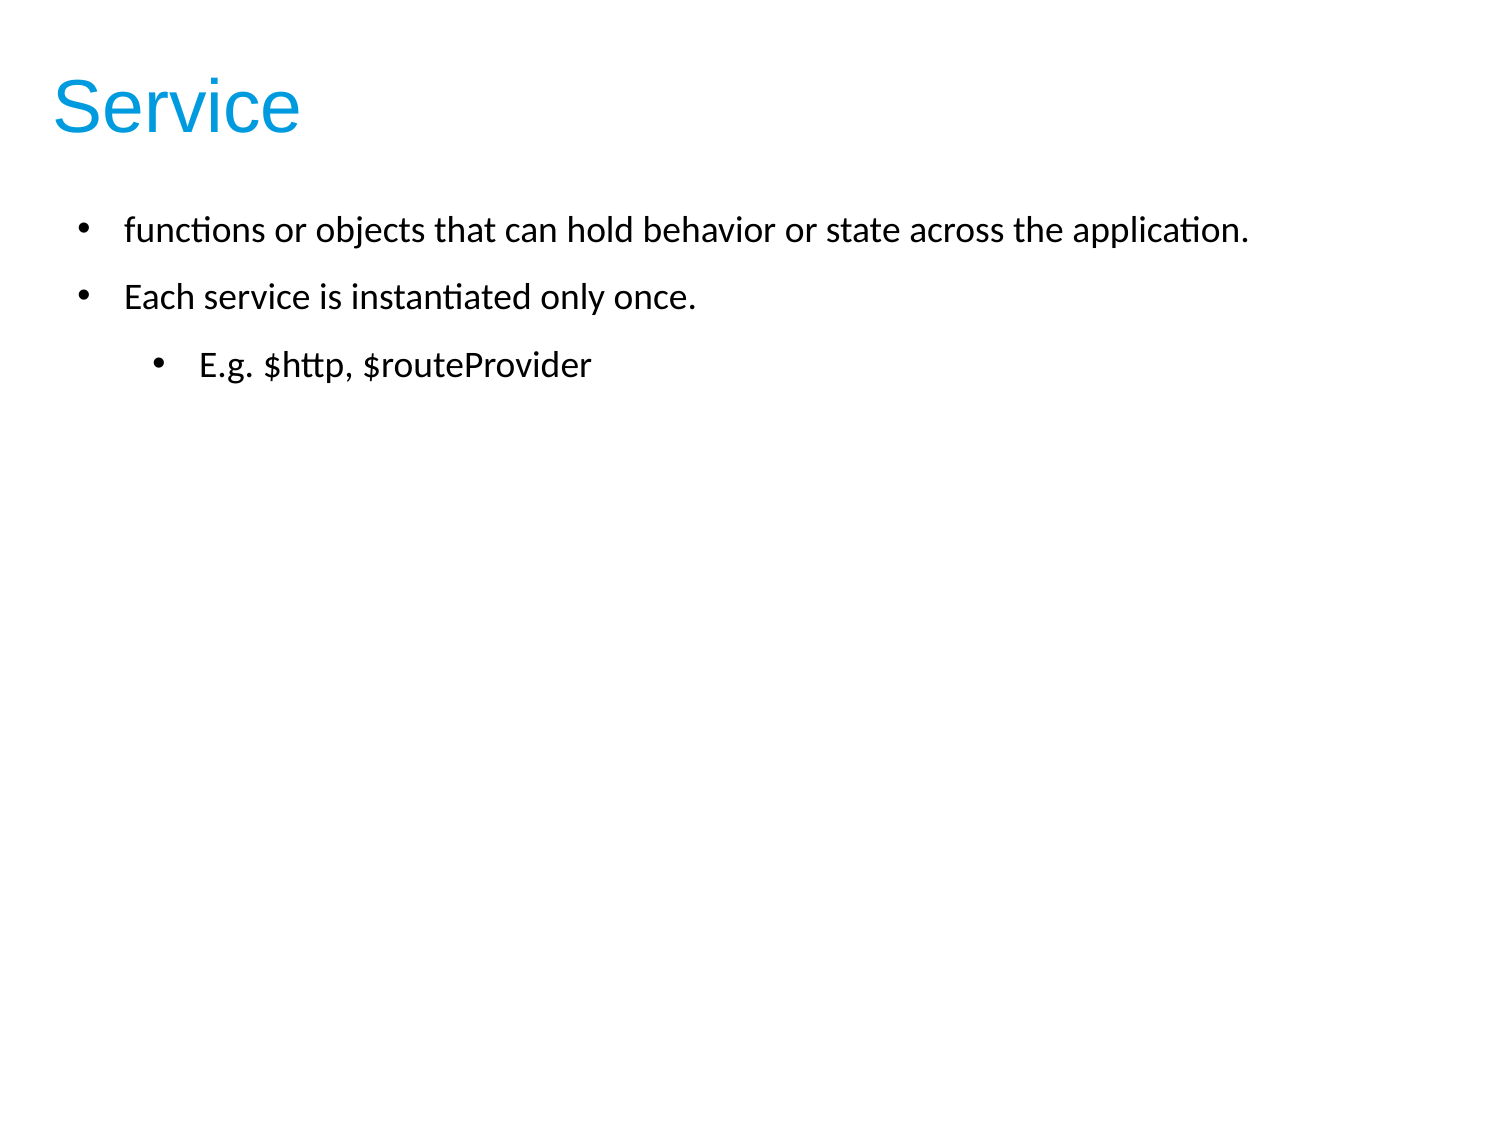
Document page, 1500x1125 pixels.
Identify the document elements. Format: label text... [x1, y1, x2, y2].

text_box functions or objects that can hold behavior or state across the application. Each service is instantiated only once. E.g. $http, $routeProvider [62, 174, 1388, 393]
title Service [52, 67, 1094, 163]
